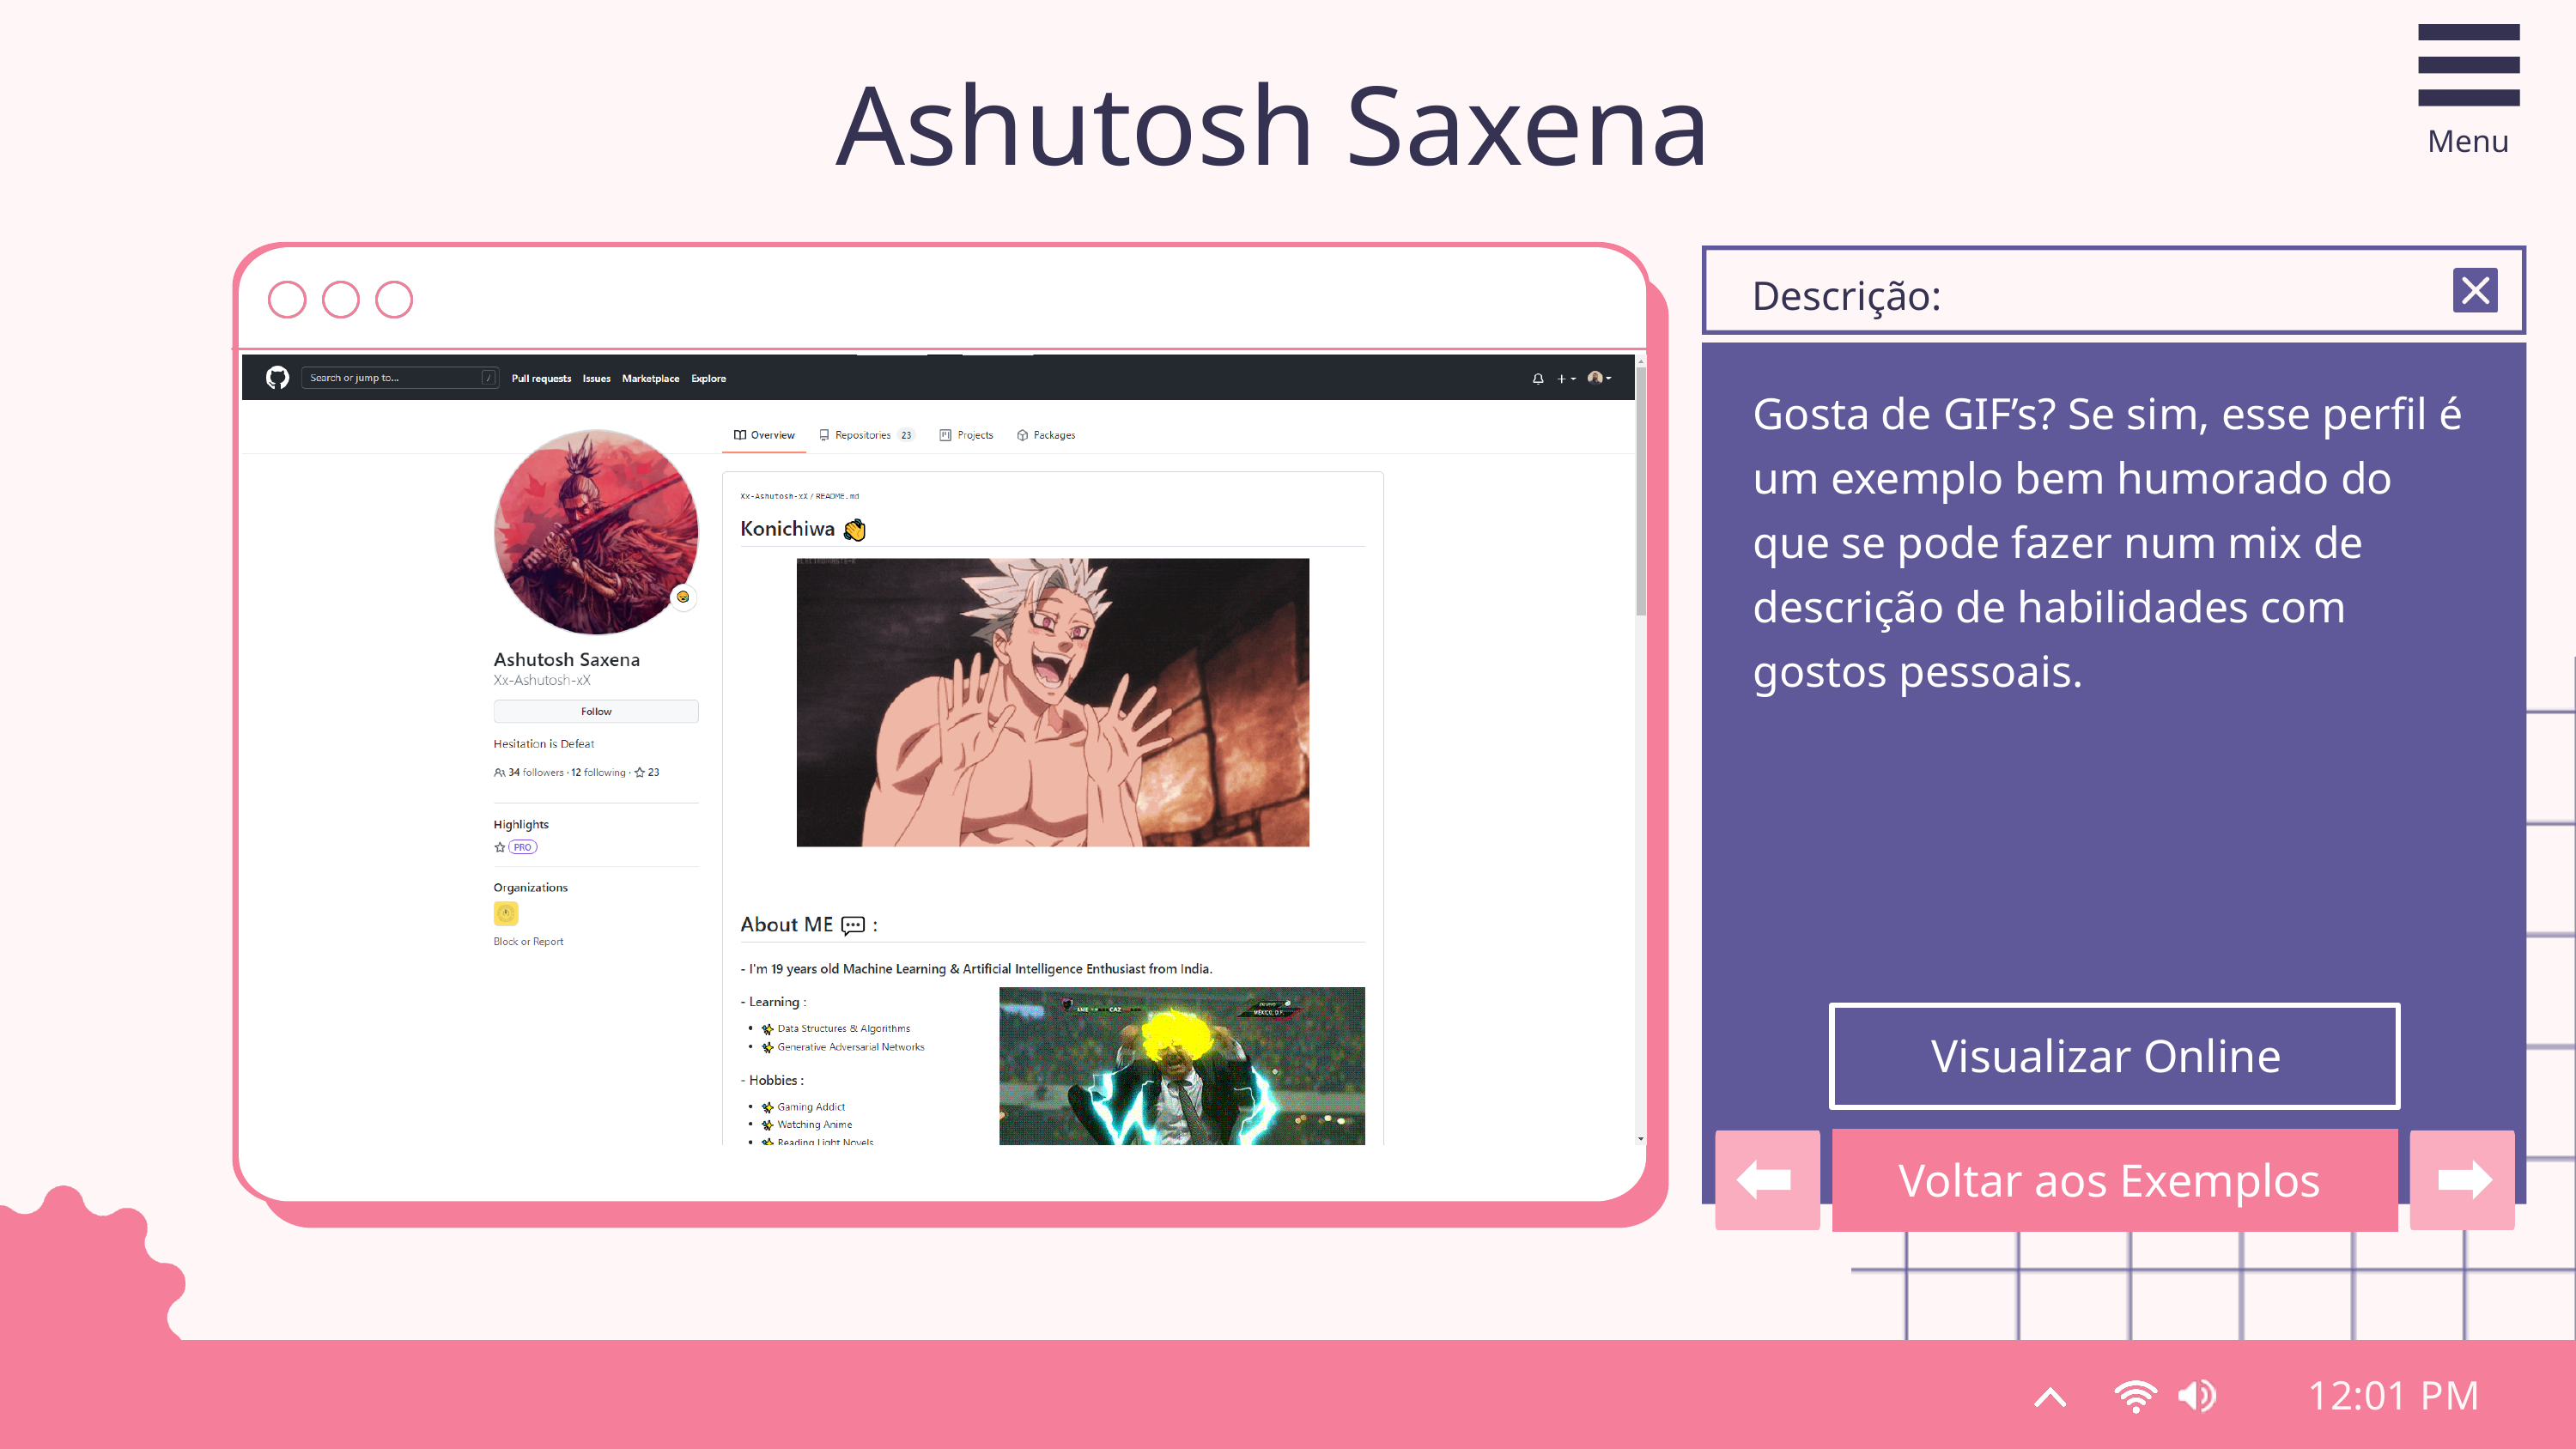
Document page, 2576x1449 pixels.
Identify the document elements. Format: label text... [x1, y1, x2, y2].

picture [2178, 1379, 2217, 1415]
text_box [232, 241, 1650, 1204]
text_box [1701, 342, 2527, 1204]
picture [1851, 657, 2576, 1339]
picture [374, 281, 413, 319]
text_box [238, 246, 1647, 362]
picture [2034, 1387, 2067, 1407]
picture [0, 1180, 194, 1339]
picture [2403, 0, 2535, 131]
picture [2113, 1379, 2158, 1414]
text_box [1832, 1004, 2399, 1108]
picture [321, 281, 360, 319]
picture [2453, 268, 2498, 312]
text_box Menu [2426, 138, 2512, 159]
picture [242, 355, 1647, 1146]
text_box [1832, 1128, 2399, 1232]
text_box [1715, 1130, 1821, 1231]
text_box Ashutosh Saxena [522, 77, 2026, 187]
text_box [238, 1143, 1647, 1202]
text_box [0, 1339, 2576, 1449]
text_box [2409, 1130, 2516, 1231]
picture [268, 281, 307, 319]
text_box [261, 271, 1669, 1228]
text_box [1701, 245, 2527, 336]
